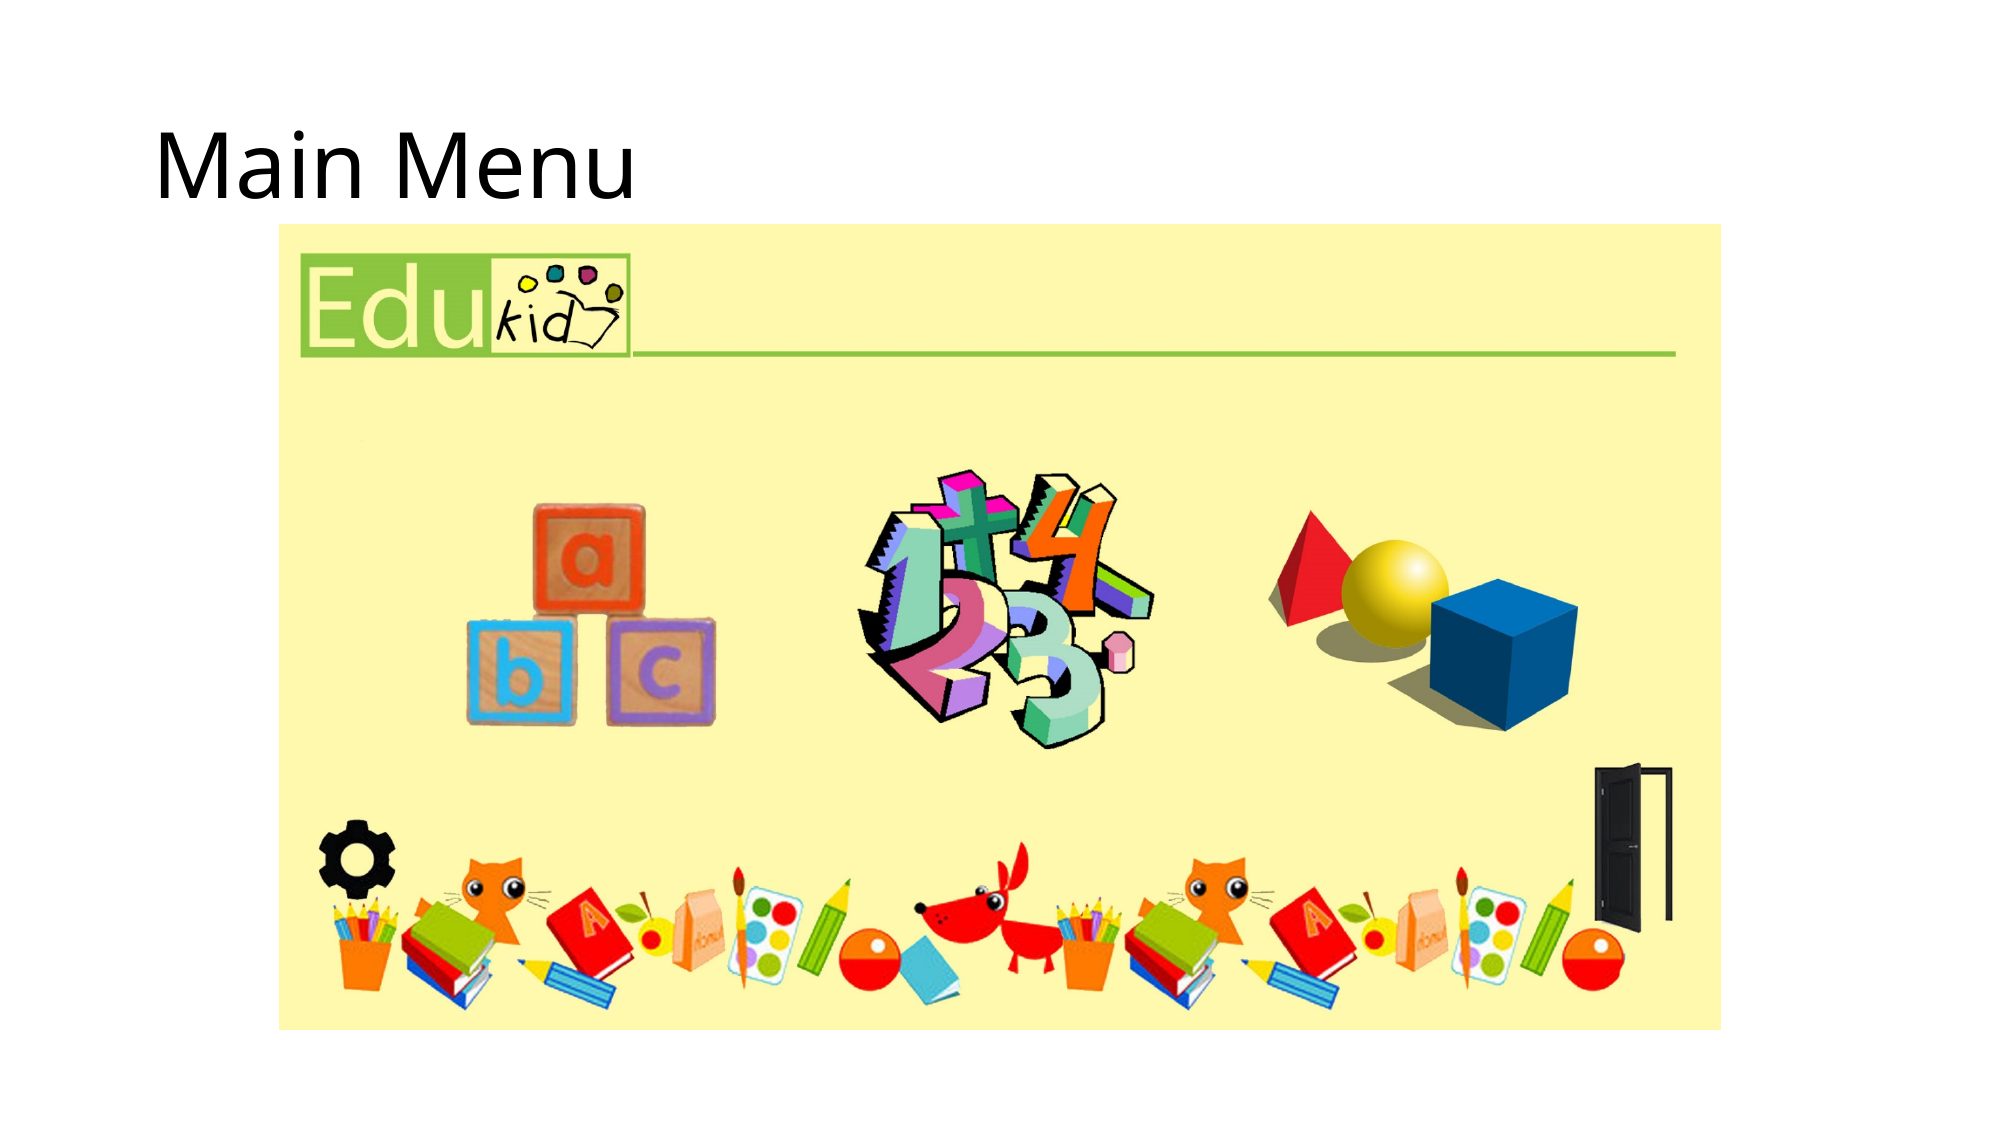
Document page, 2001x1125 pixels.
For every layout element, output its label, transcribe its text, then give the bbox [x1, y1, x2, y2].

picture [279, 224, 1721, 1030]
title Main Menu [137, 59, 1863, 278]
